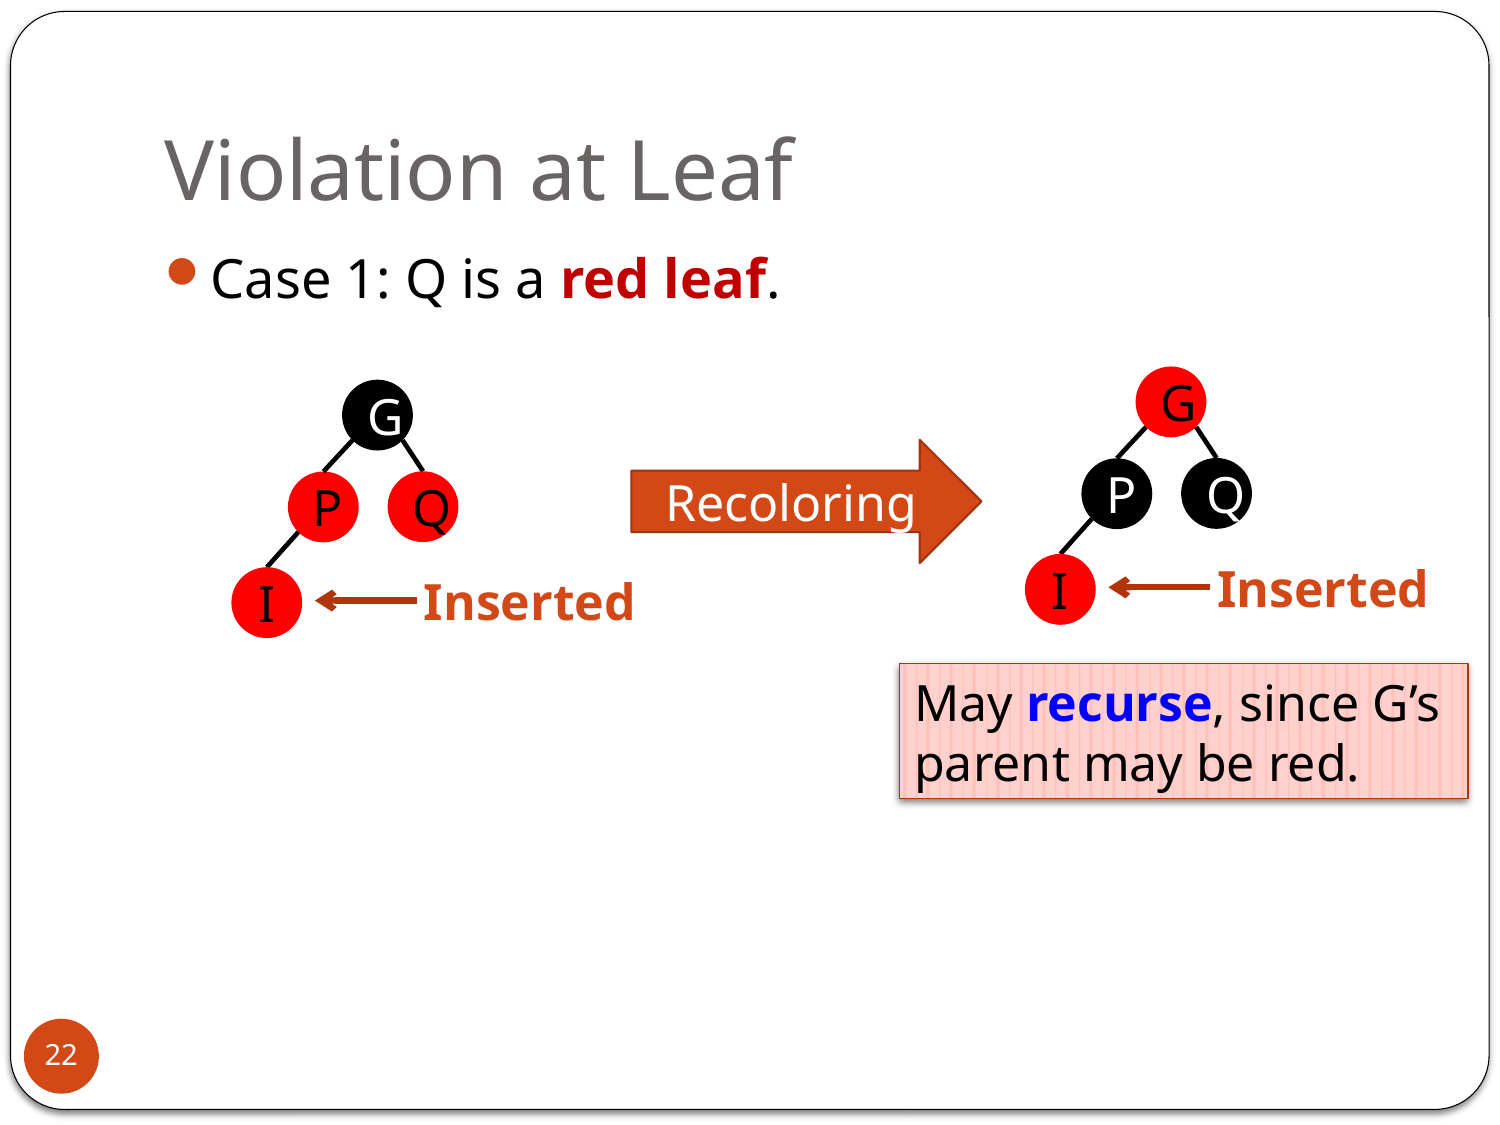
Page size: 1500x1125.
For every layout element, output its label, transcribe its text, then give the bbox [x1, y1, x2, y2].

title Violation at Leaf [150, 45, 1425, 233]
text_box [231, 379, 637, 640]
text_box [1024, 366, 1430, 626]
list Case 1: Q is a red leaf. [150, 237, 1425, 988]
text_box May recurse, since G’s parent may be red. [899, 663, 1469, 799]
slide_number 22 [23, 1018, 99, 1094]
text_box Recoloring [643, 438, 983, 565]
